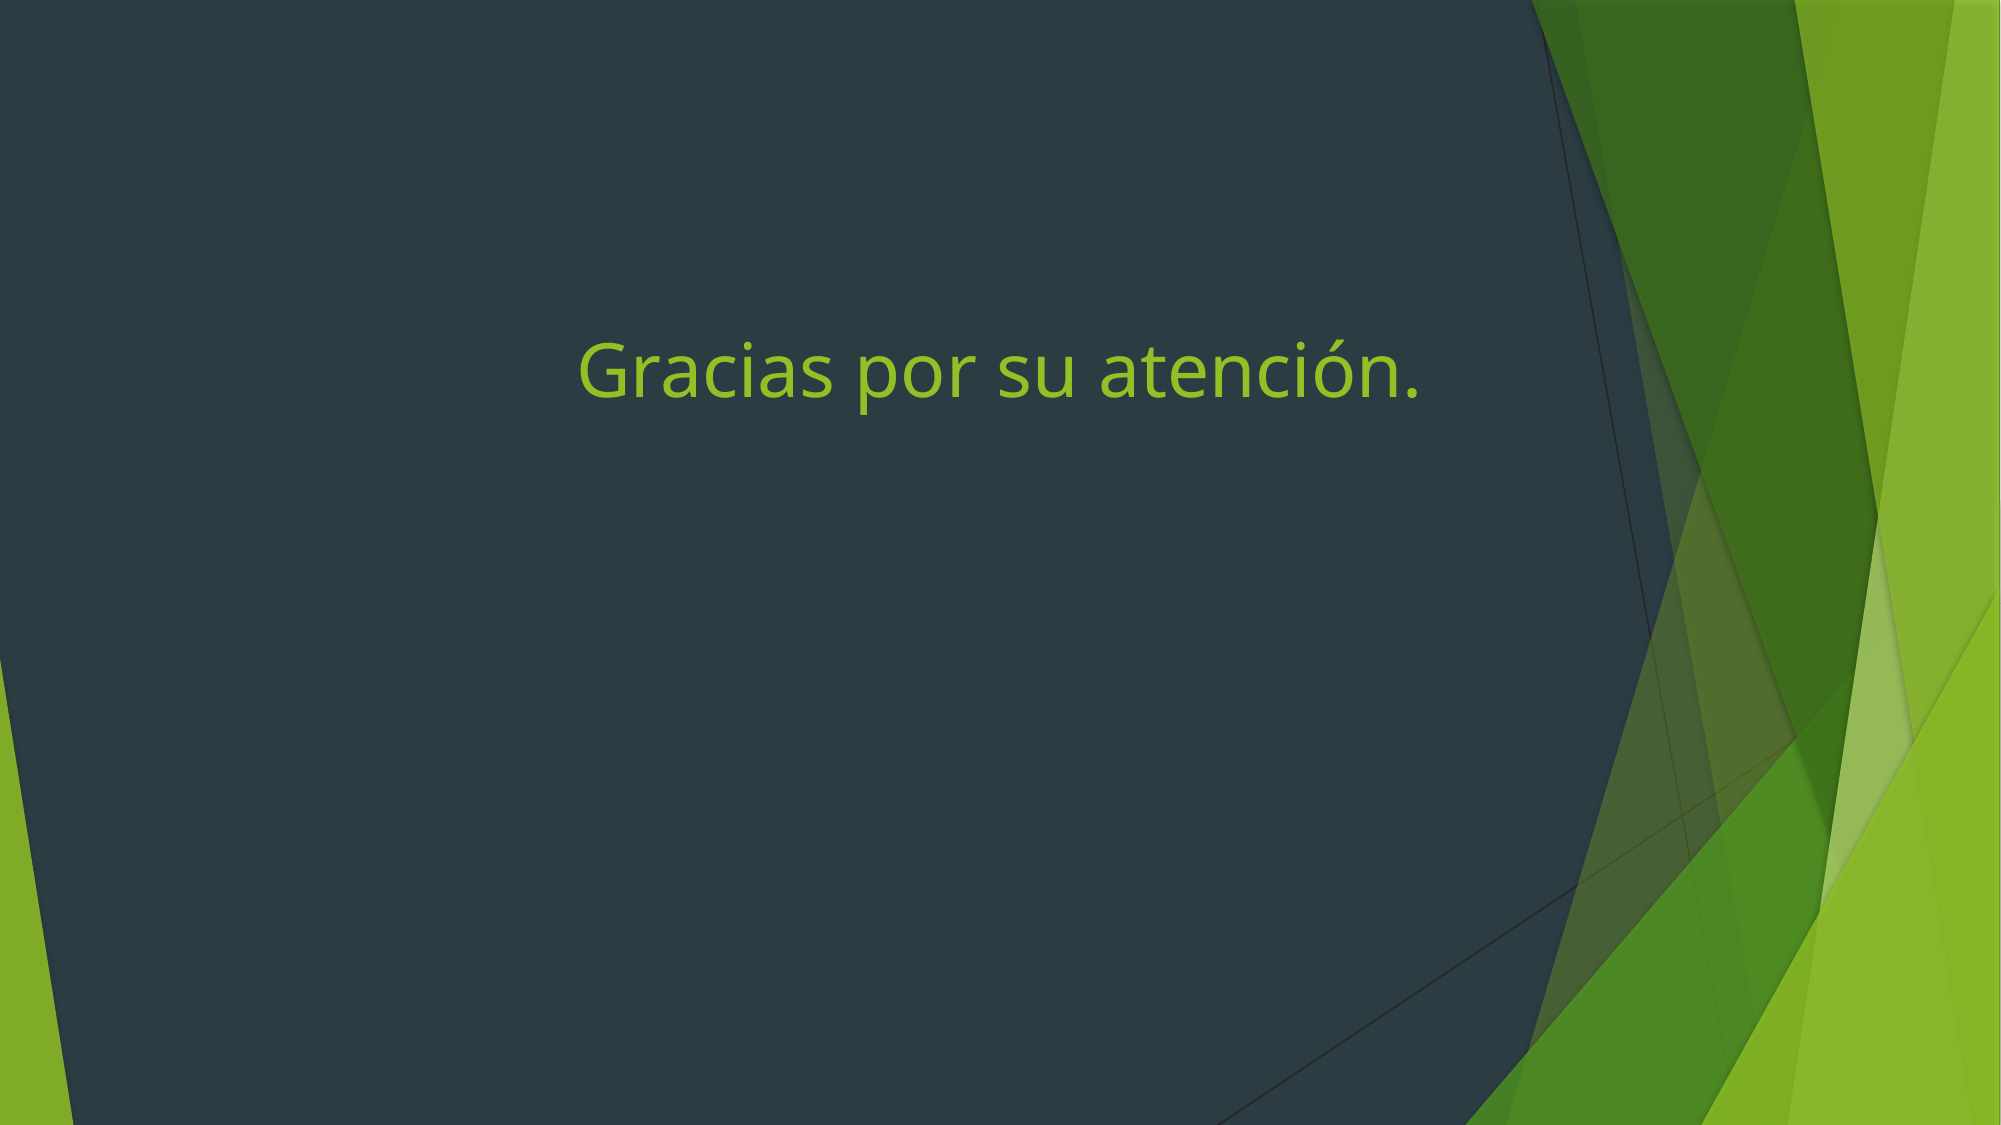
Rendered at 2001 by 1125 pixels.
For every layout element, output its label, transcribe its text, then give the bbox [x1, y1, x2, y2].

title Gracias por su atención. [137, 314, 1863, 793]
